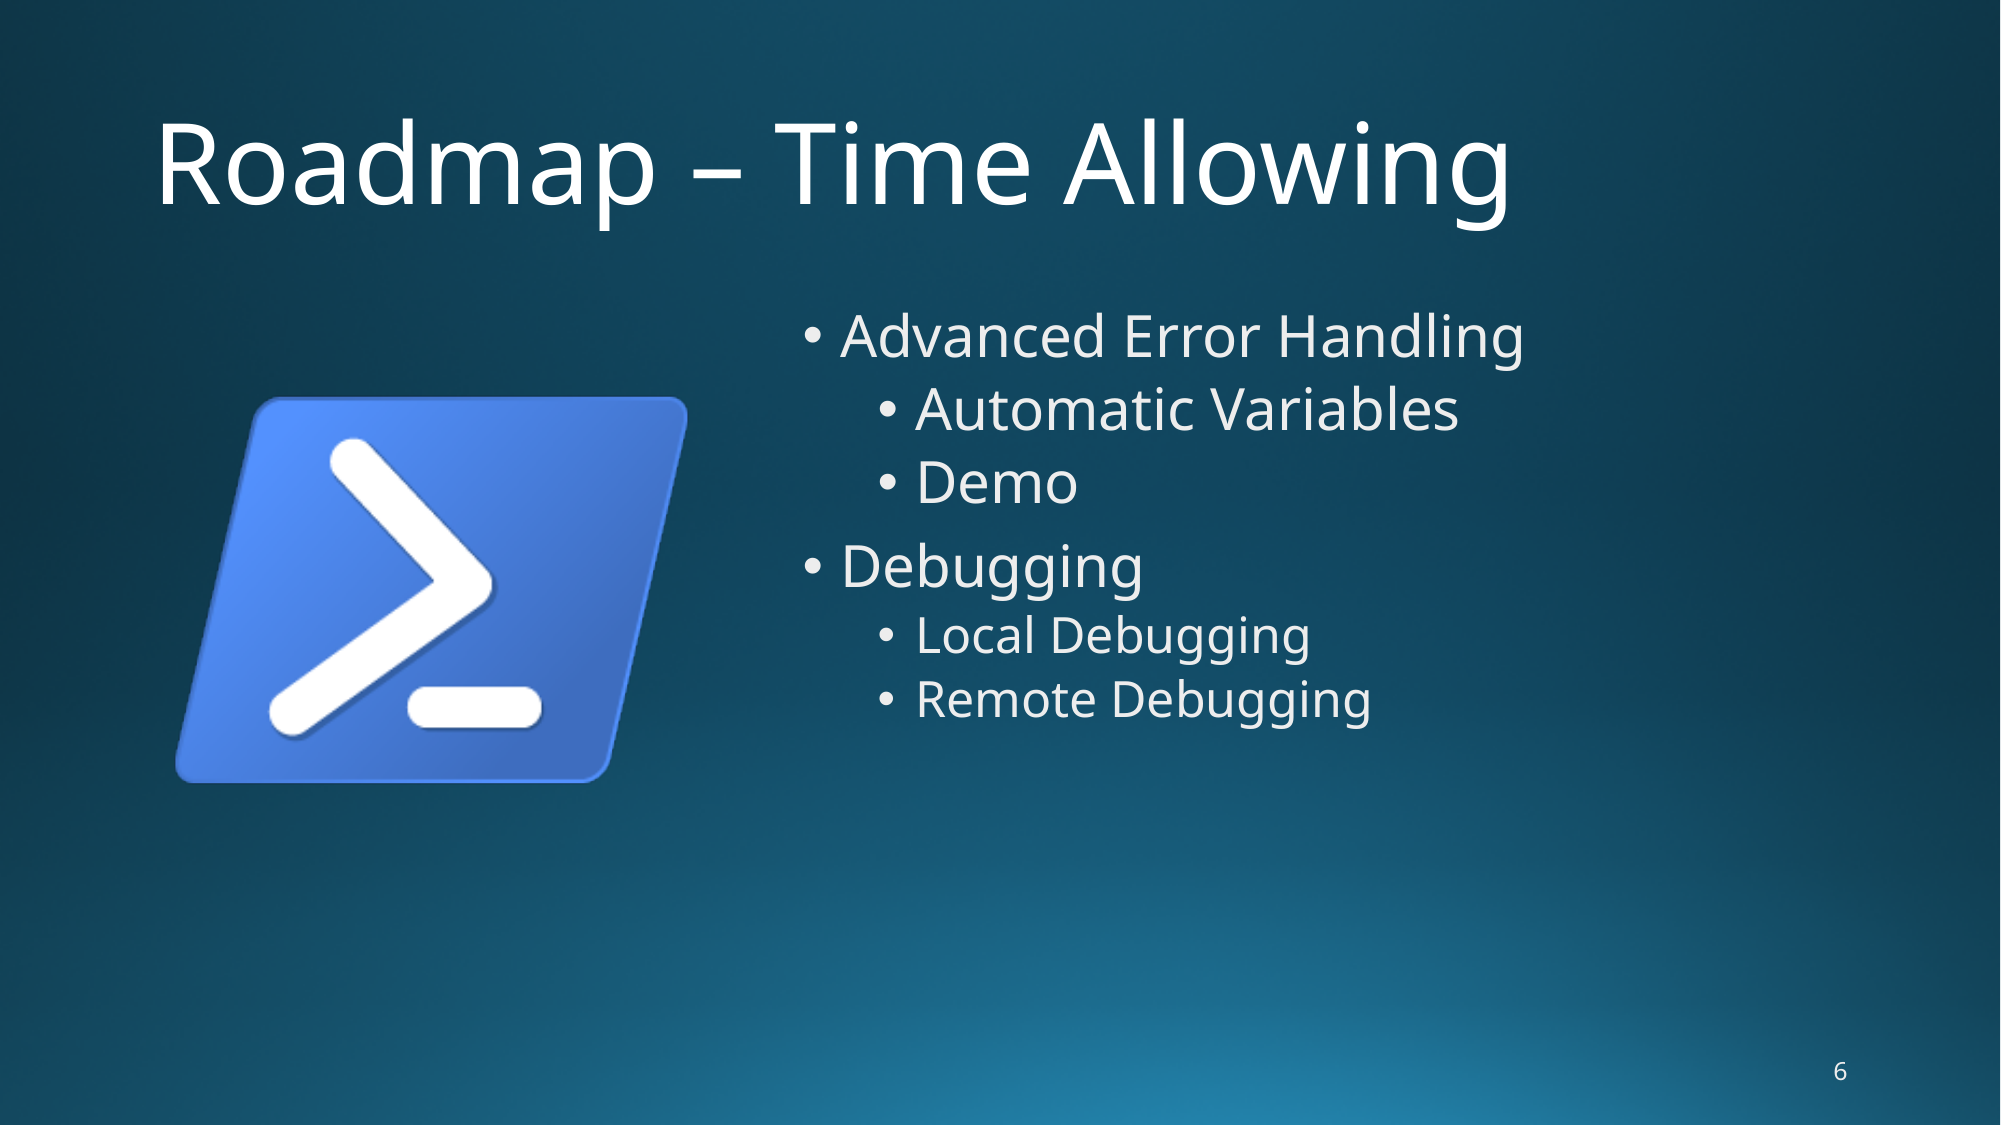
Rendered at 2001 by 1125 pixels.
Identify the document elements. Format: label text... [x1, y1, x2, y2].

slide_number 6 [1412, 1042, 1863, 1103]
list Advanced Error Handling Automatic Variables Demo Debugging Local Debugging Remote Debugging [787, 299, 1863, 1014]
title Roadmap – Time Allowing [137, 59, 1863, 278]
picture [0, 0, 2001, 1125]
